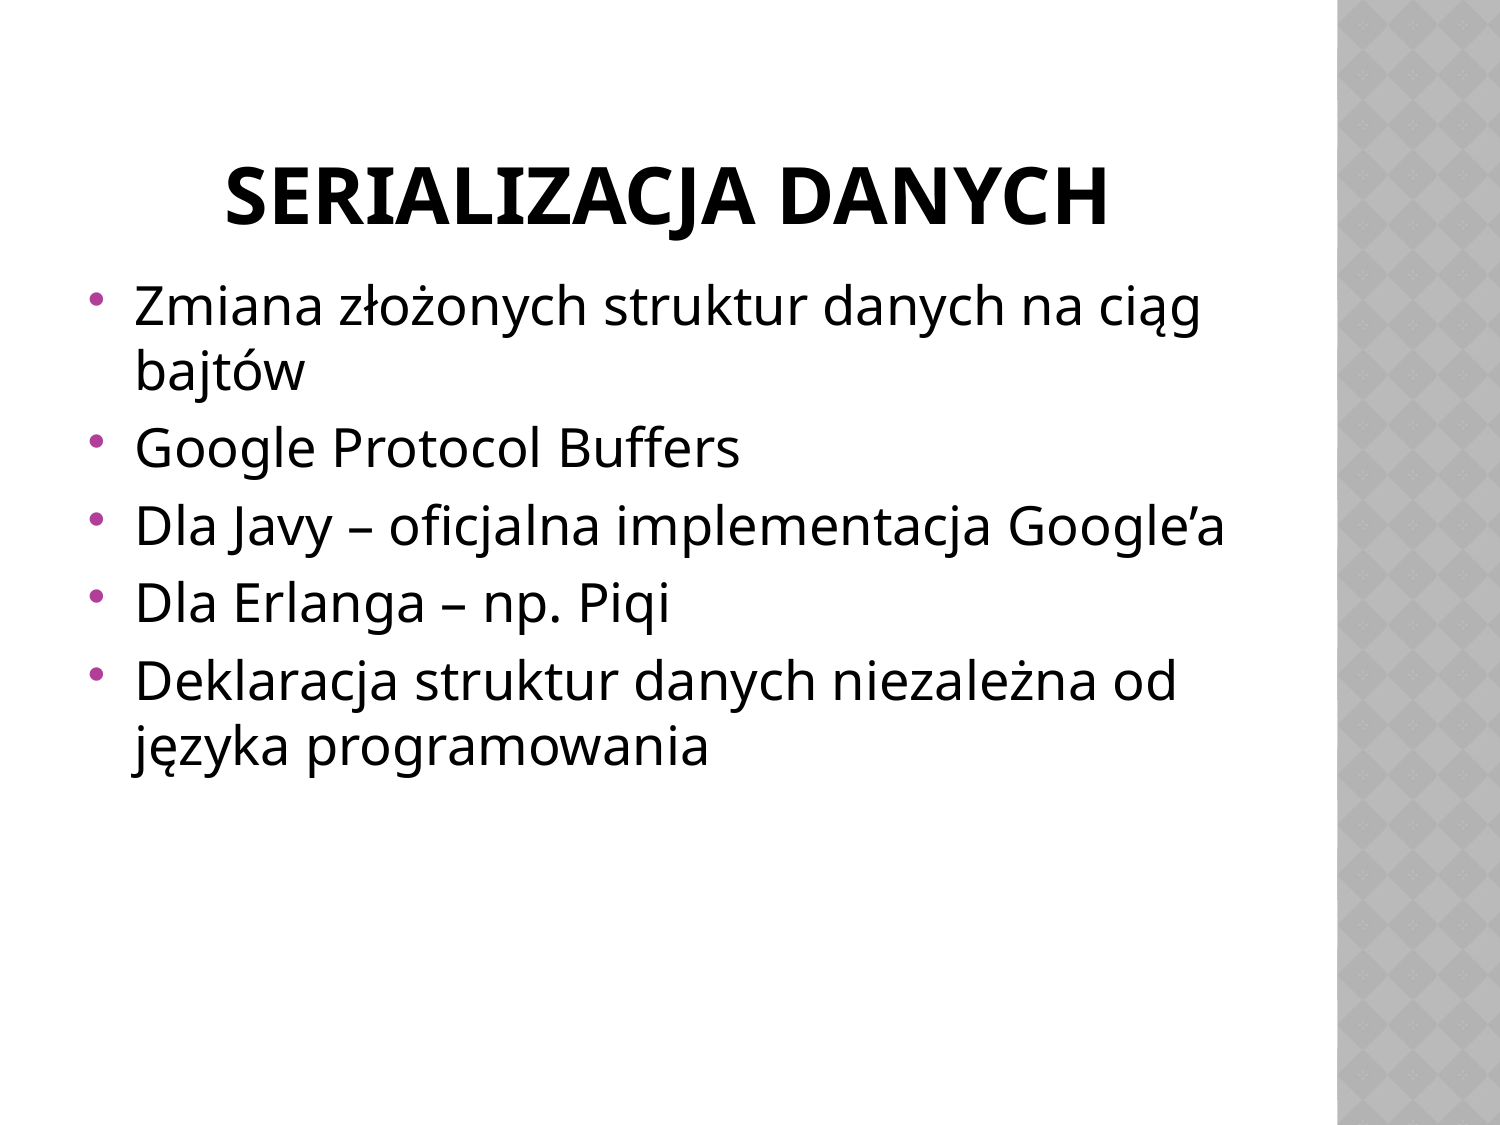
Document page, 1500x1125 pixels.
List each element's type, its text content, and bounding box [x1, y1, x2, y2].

list Zmiana złożonych struktur danych na ciąg bajtów Google Protocol Buffers Dla Javy – oficjalna implementacja Google’a Dla Erlanga – np. Piqi Deklaracja struktur danych niezależna od języka programowania [75, 264, 1263, 1059]
title SERIALIZACJA DANYCH [75, 52, 1263, 240]
